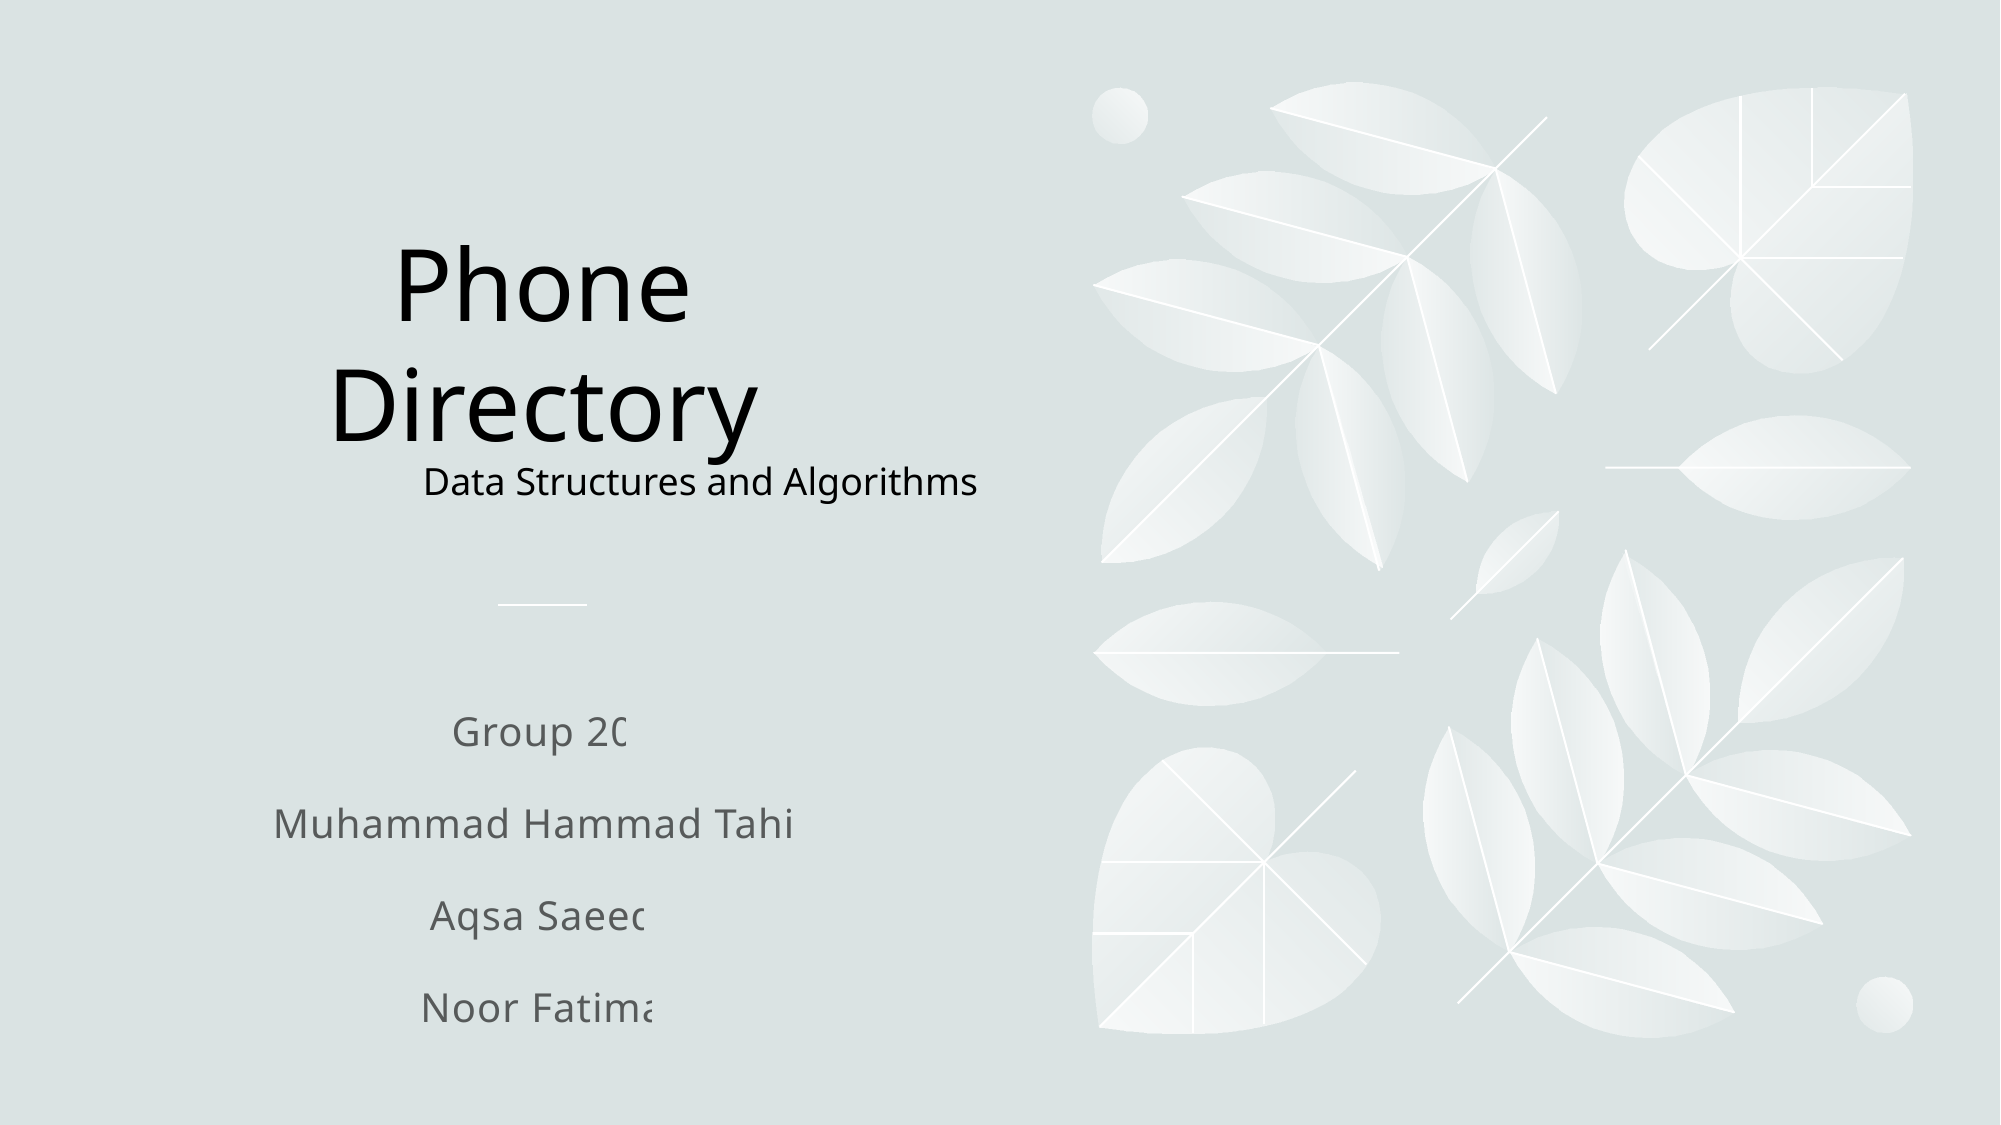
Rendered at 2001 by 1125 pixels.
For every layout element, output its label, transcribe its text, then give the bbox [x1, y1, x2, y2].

title Phone Directory [161, 85, 925, 469]
text_box Data Structures and Algorithms [408, 450, 1000, 510]
subtitle Group 20 Muhammad Hammad Tahir Aqsa Saeed Noor Fatima [162, 674, 923, 1040]
